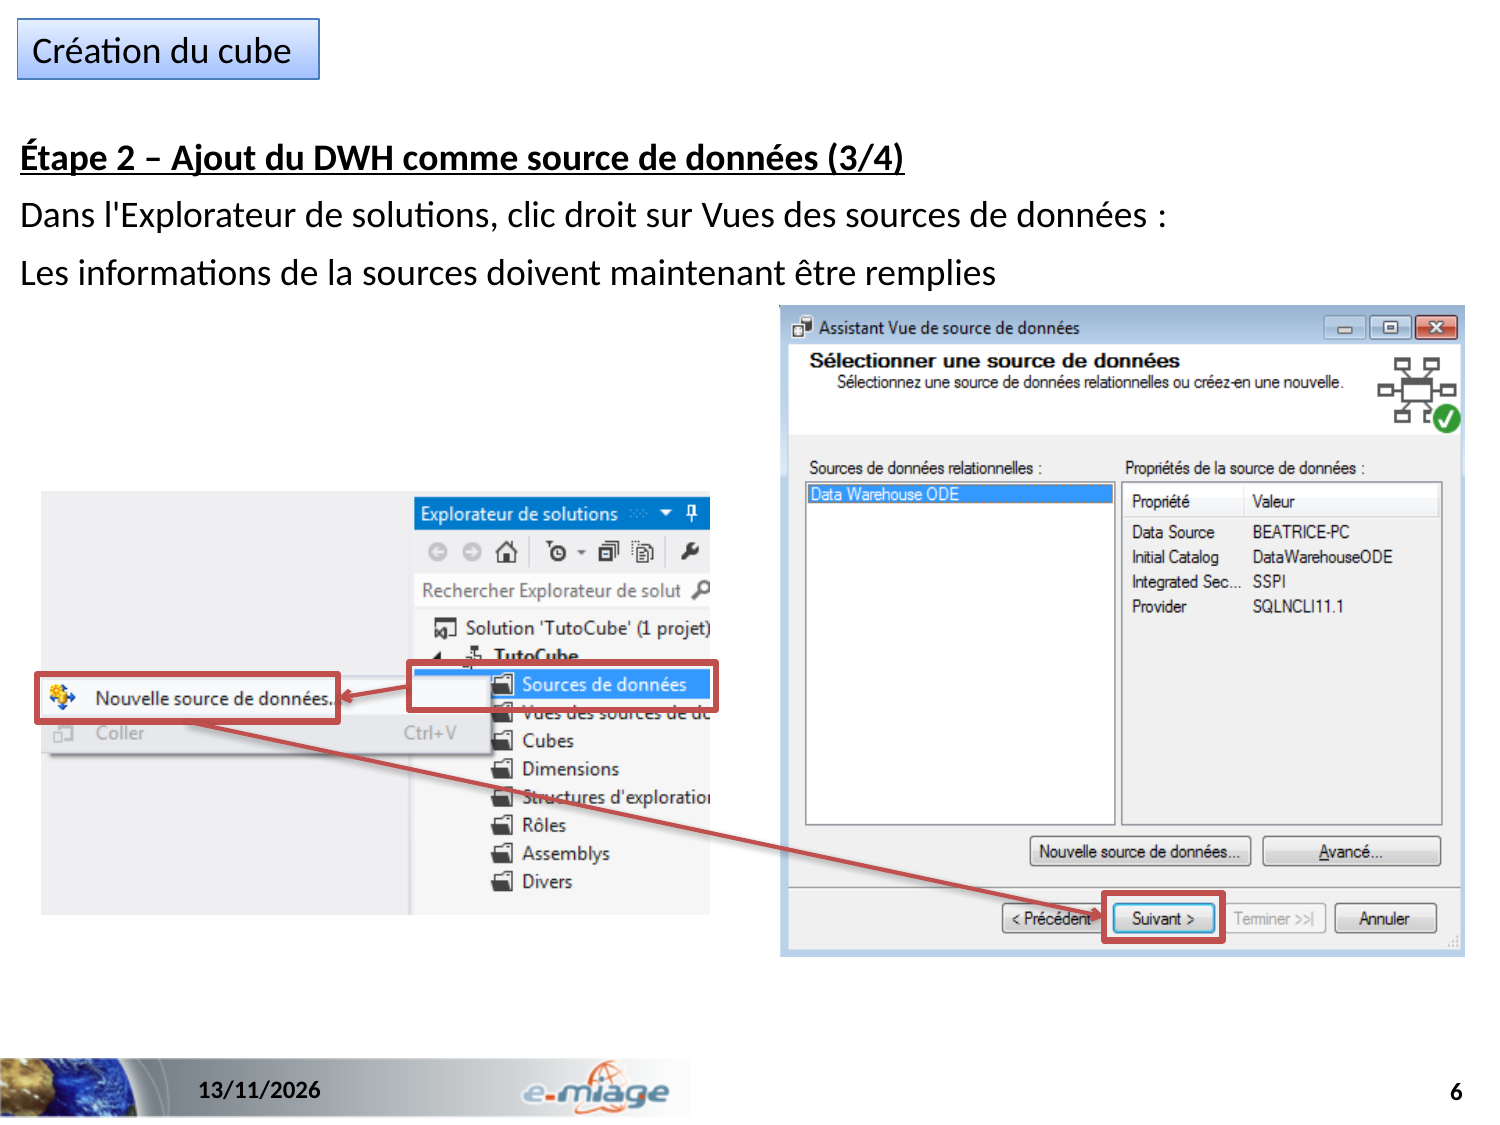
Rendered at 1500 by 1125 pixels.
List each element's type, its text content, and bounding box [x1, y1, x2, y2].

text_box Création du cube [17, 19, 319, 79]
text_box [186, 721, 1105, 918]
picture [0, 1058, 691, 1118]
picture [779, 305, 1465, 957]
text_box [337, 685, 409, 699]
picture [40, 491, 711, 916]
text_box Étape 2 – Ajout du DWH comme source de données (3/4) Dans l'Explorateur de solutions, clic droit sur Vues des sources de données : Les informations de la sources doivent maintenant être remplies [5, 125, 1361, 416]
